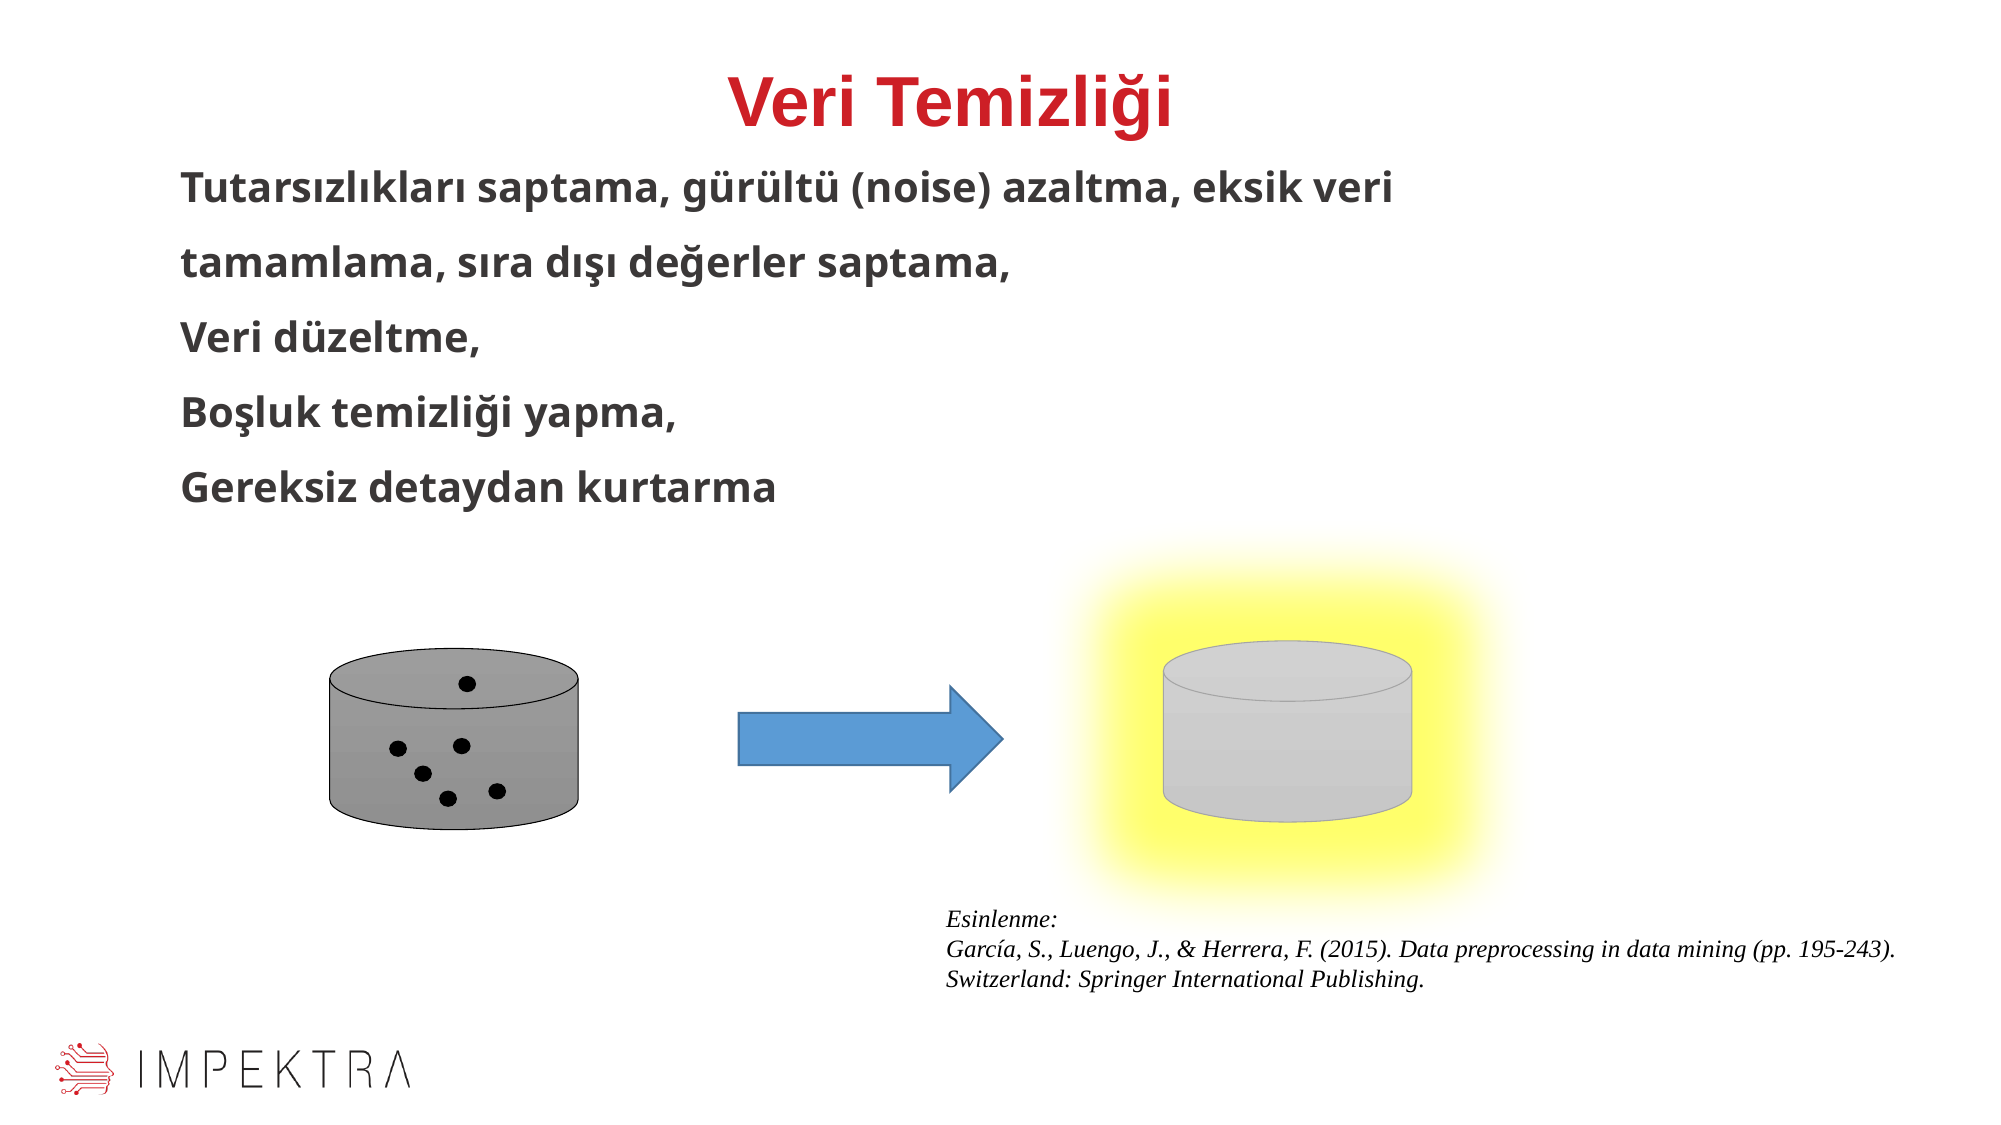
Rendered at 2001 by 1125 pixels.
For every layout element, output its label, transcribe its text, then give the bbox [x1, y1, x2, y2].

title Veri Temizliği [200, 38, 1701, 150]
text_box Tutarsızlıkları saptama, gürültü (noise) azaltma, eksik veri tamamlama, sıra dışı değerler saptama, Veri düzeltme, Boşluk temizliği yapma, Gereksiz detaydan kurtarma [165, 128, 1450, 519]
text_box [737, 684, 1005, 794]
text_box Esinlenme: García, S., Luengo, J., & Herrera, F. (2015). Data preprocessing in data mining (pp. 195-243). Switzerland: Springer International Publishing. [931, 894, 1919, 1000]
text_box [1162, 640, 1413, 823]
picture [55, 1043, 410, 1095]
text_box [329, 648, 579, 830]
